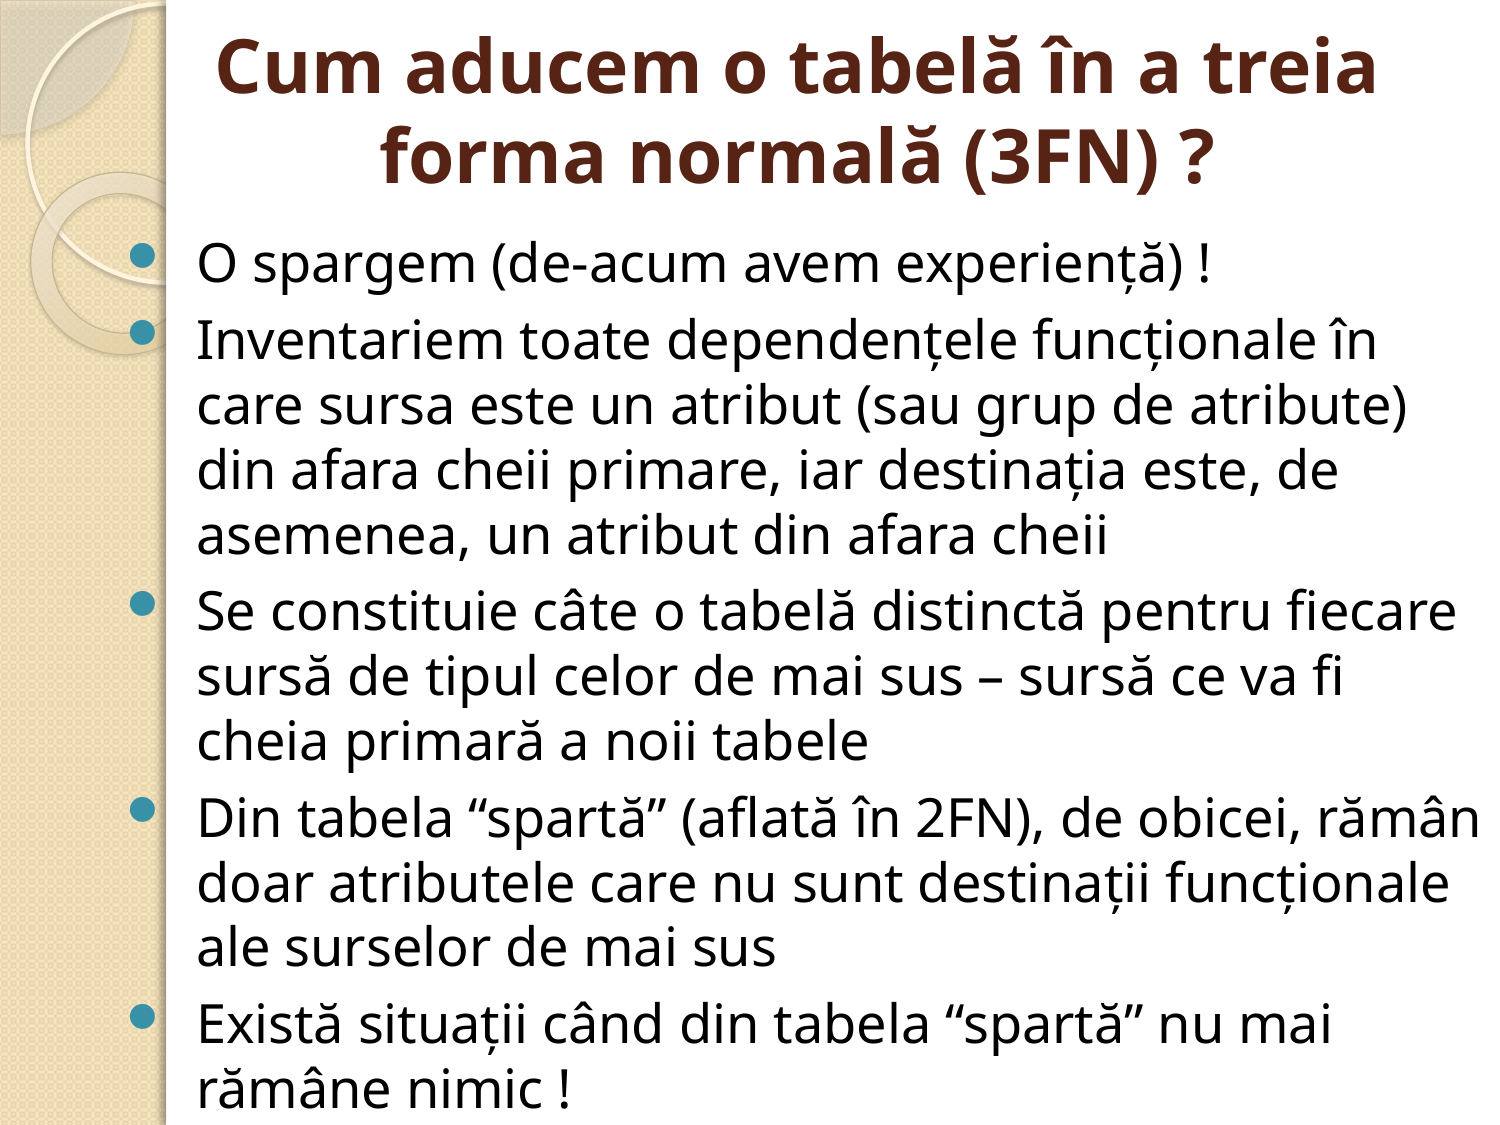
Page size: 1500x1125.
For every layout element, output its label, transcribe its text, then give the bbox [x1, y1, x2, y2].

title Cum aducem o tabelă în a treia forma normală (3FN) ? [94, 15, 1500, 203]
list O spargem (de-acum avem experienţă) ! Inventariem toate dependenţele funcţionale în care sursa este un atribut (sau grup de atribute) din afara cheii primare, iar destinaţia este, de asemenea, un atribut din afara cheii Se constituie câte o tabelă distinctă pentru fiecare sursă de tipul celor de mai sus – sursă ce va fi cheia primară a noii tabele Din tabela “spartă” (aflată în 2FN), de obicei, rămân doar atributele care nu sunt destinaţii funcţionale ale surselor de mai sus Există situaţii când din tabela “spartă” nu mai rămâne nimic ! [99, 221, 1500, 1125]
